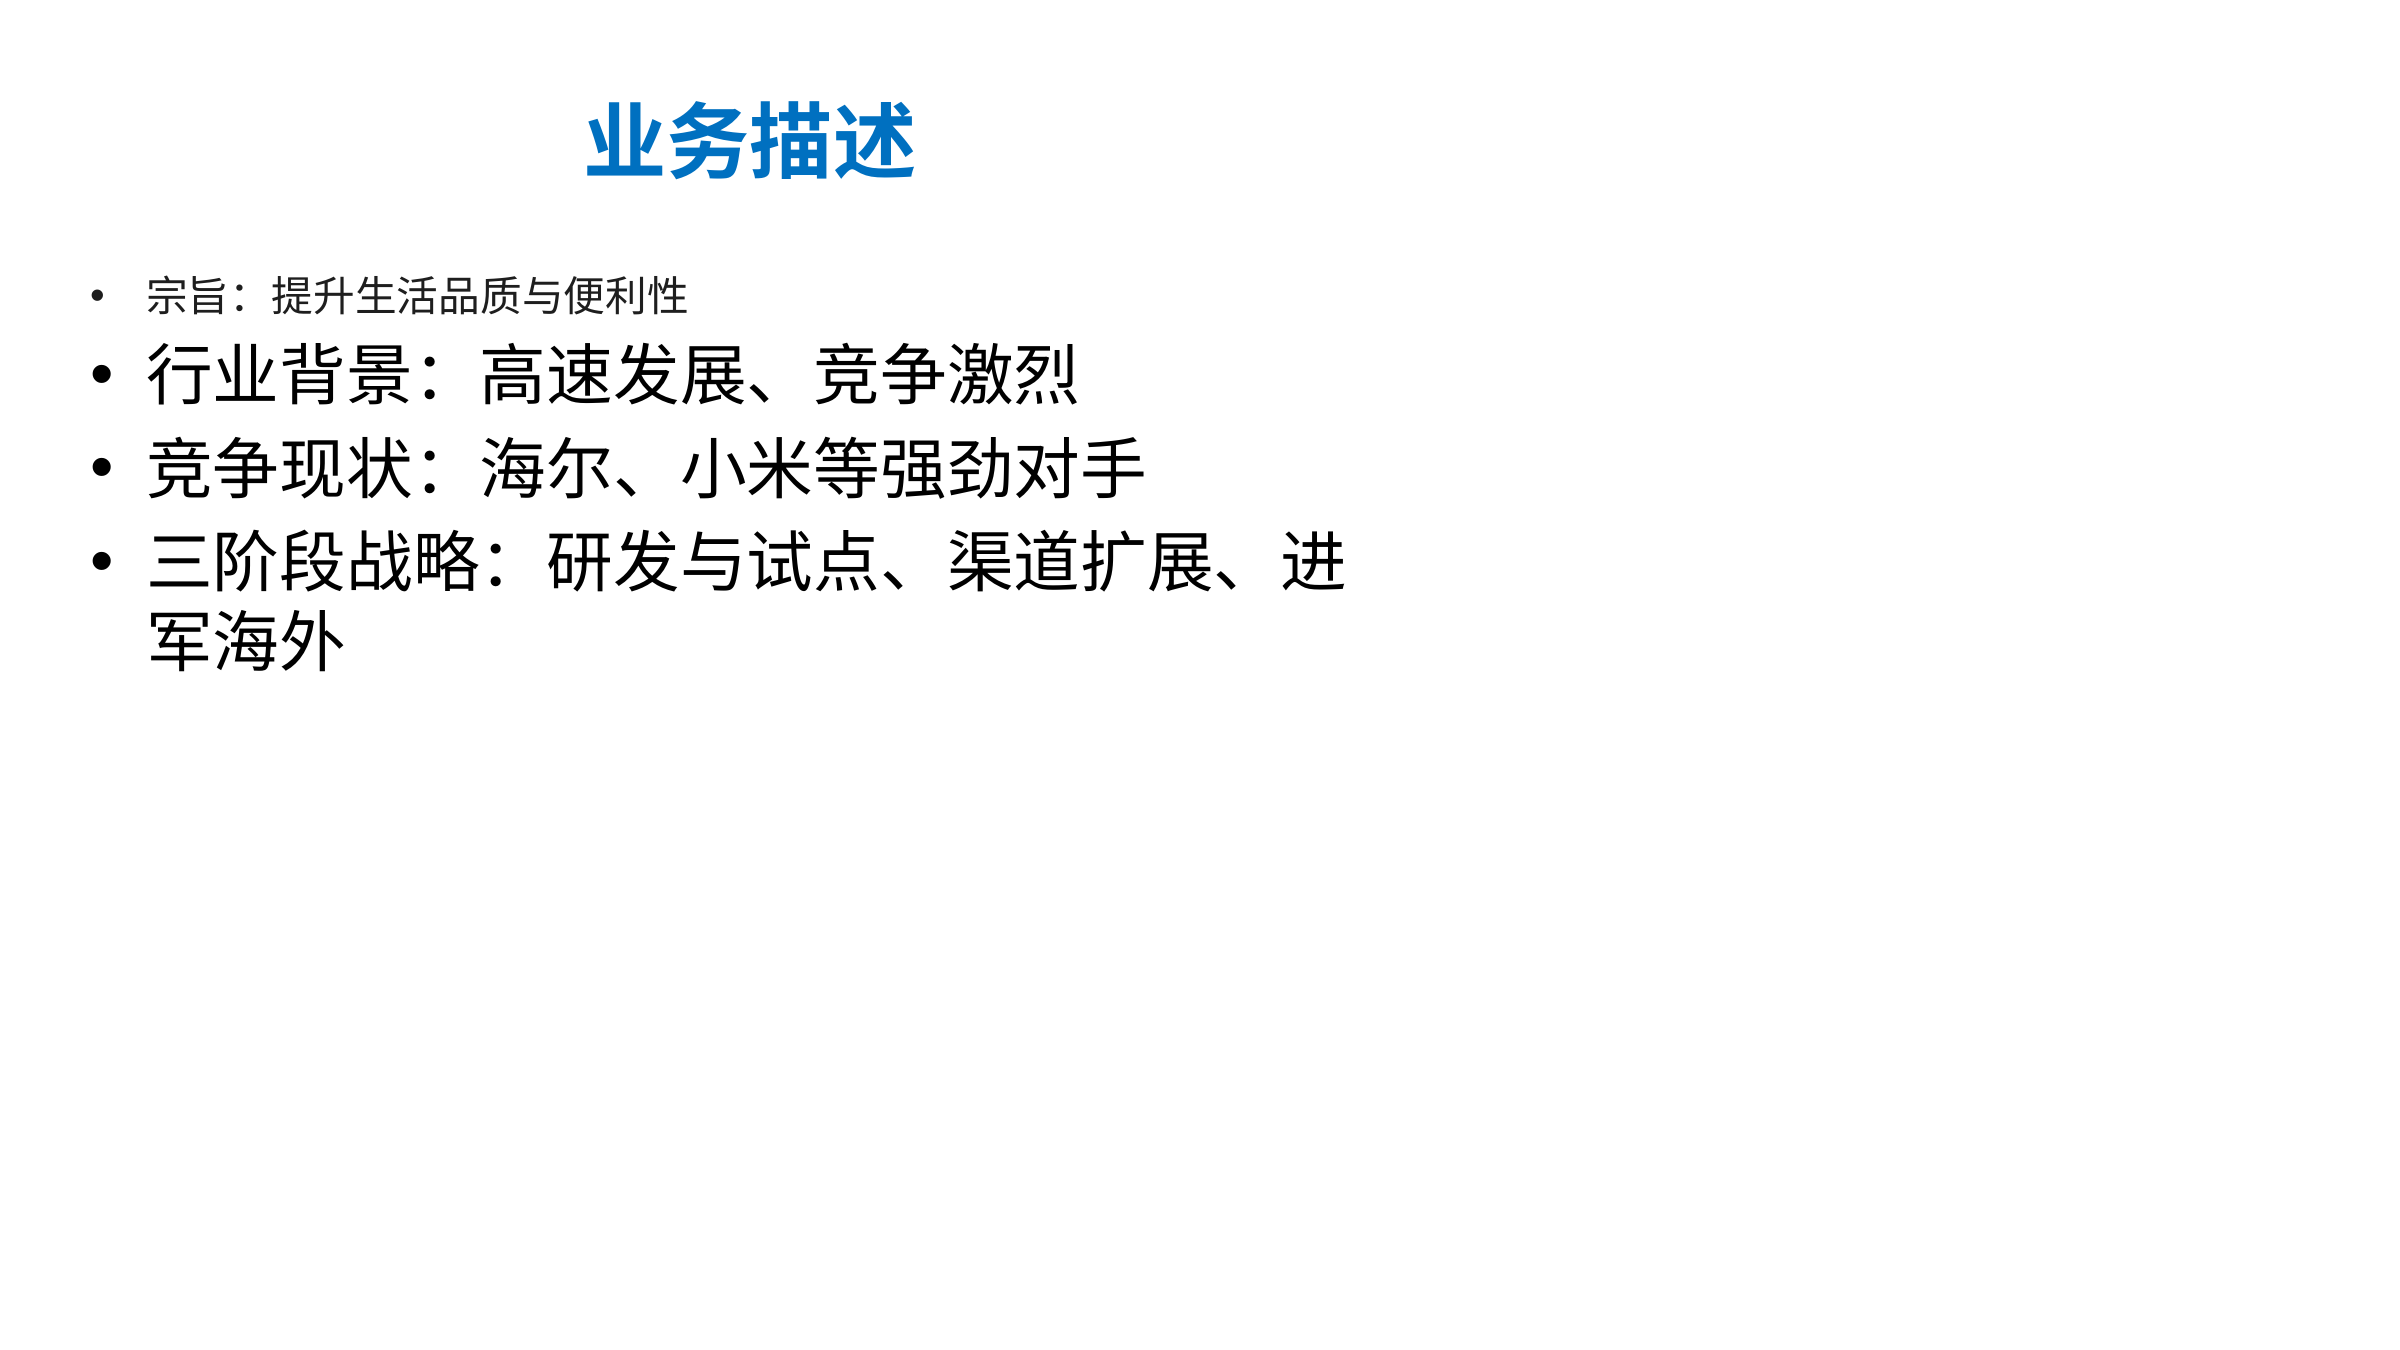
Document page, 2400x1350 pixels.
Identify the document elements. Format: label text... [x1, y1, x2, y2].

list 宗旨：提升生活品质与便利性 行业背景：高速发展、竞争激烈 竞争现状：海尔、小米等强劲对手 三阶段战略：研发与试点、渠道扩展、进军海外 [75, 262, 1425, 1005]
title 业务描述 [75, 45, 1425, 233]
